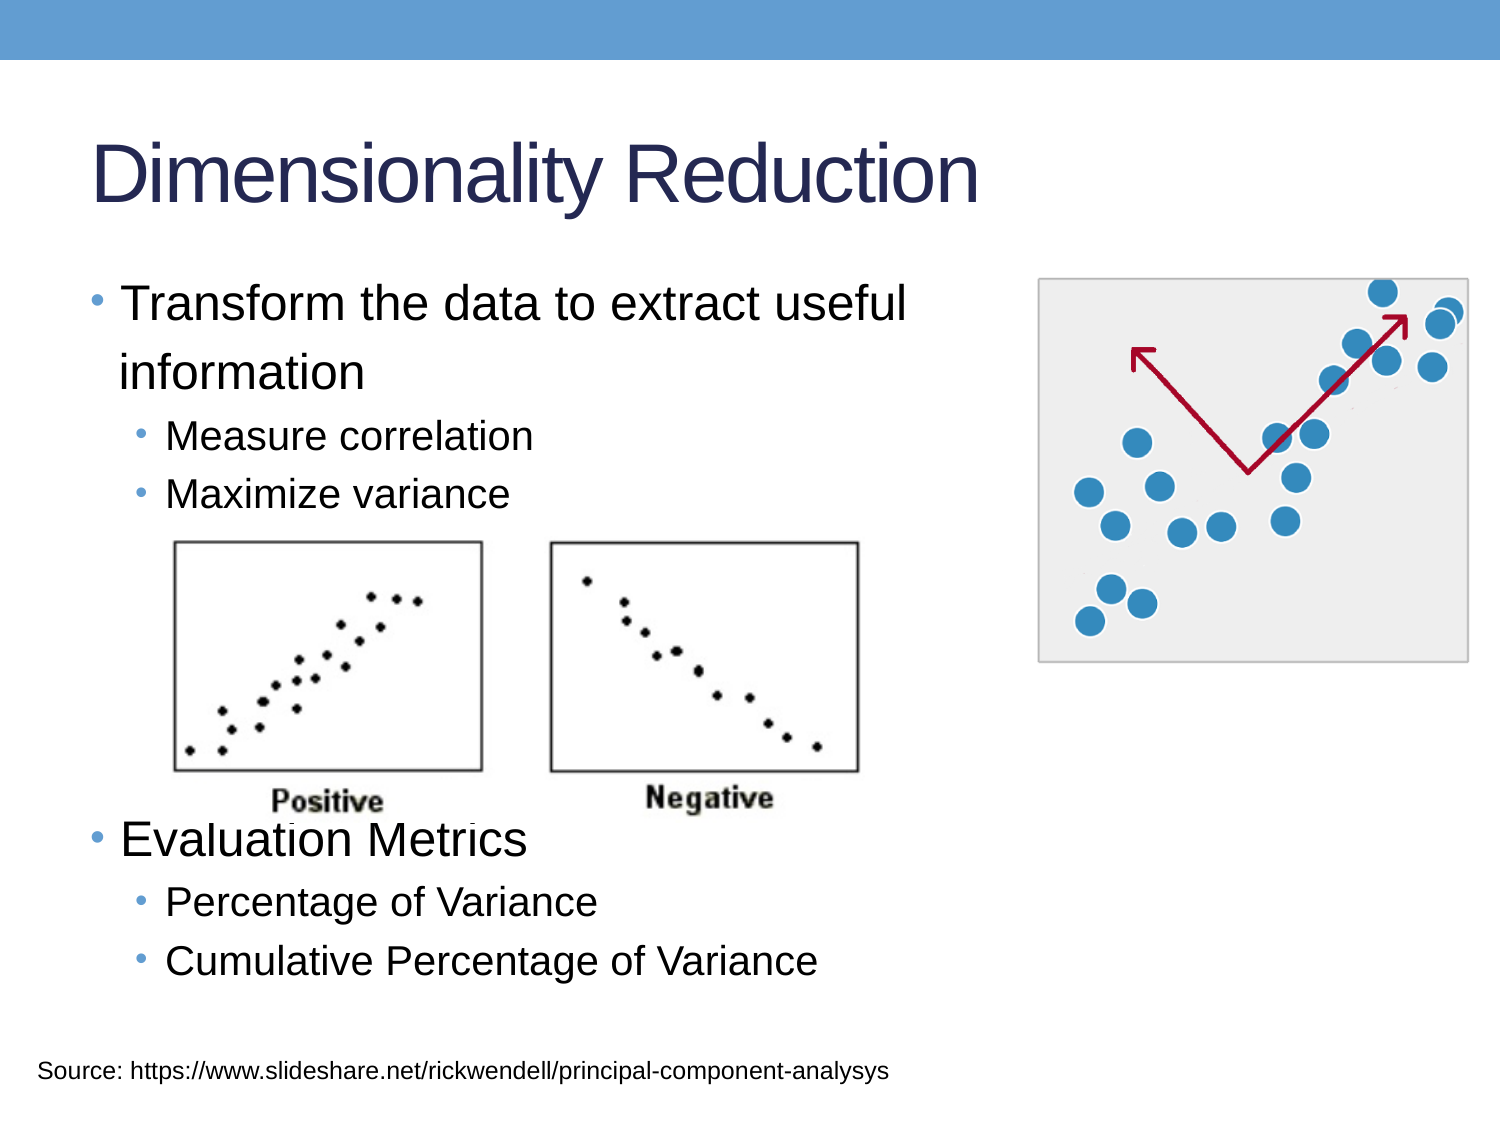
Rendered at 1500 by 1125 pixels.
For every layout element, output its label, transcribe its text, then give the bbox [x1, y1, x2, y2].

picture [170, 536, 866, 823]
title Dimensionality Reduction [75, 87, 1425, 250]
picture [1033, 274, 1476, 670]
list Transform the data to extract useful information Measure correlation Maximize variance Evaluation Metrics Percentage of Variance Cumulative Percentage of Variance [75, 262, 1400, 1063]
text_box Source: https://www.slideshare.net/rickwendell/principal-component-analysys [22, 1046, 1294, 1092]
